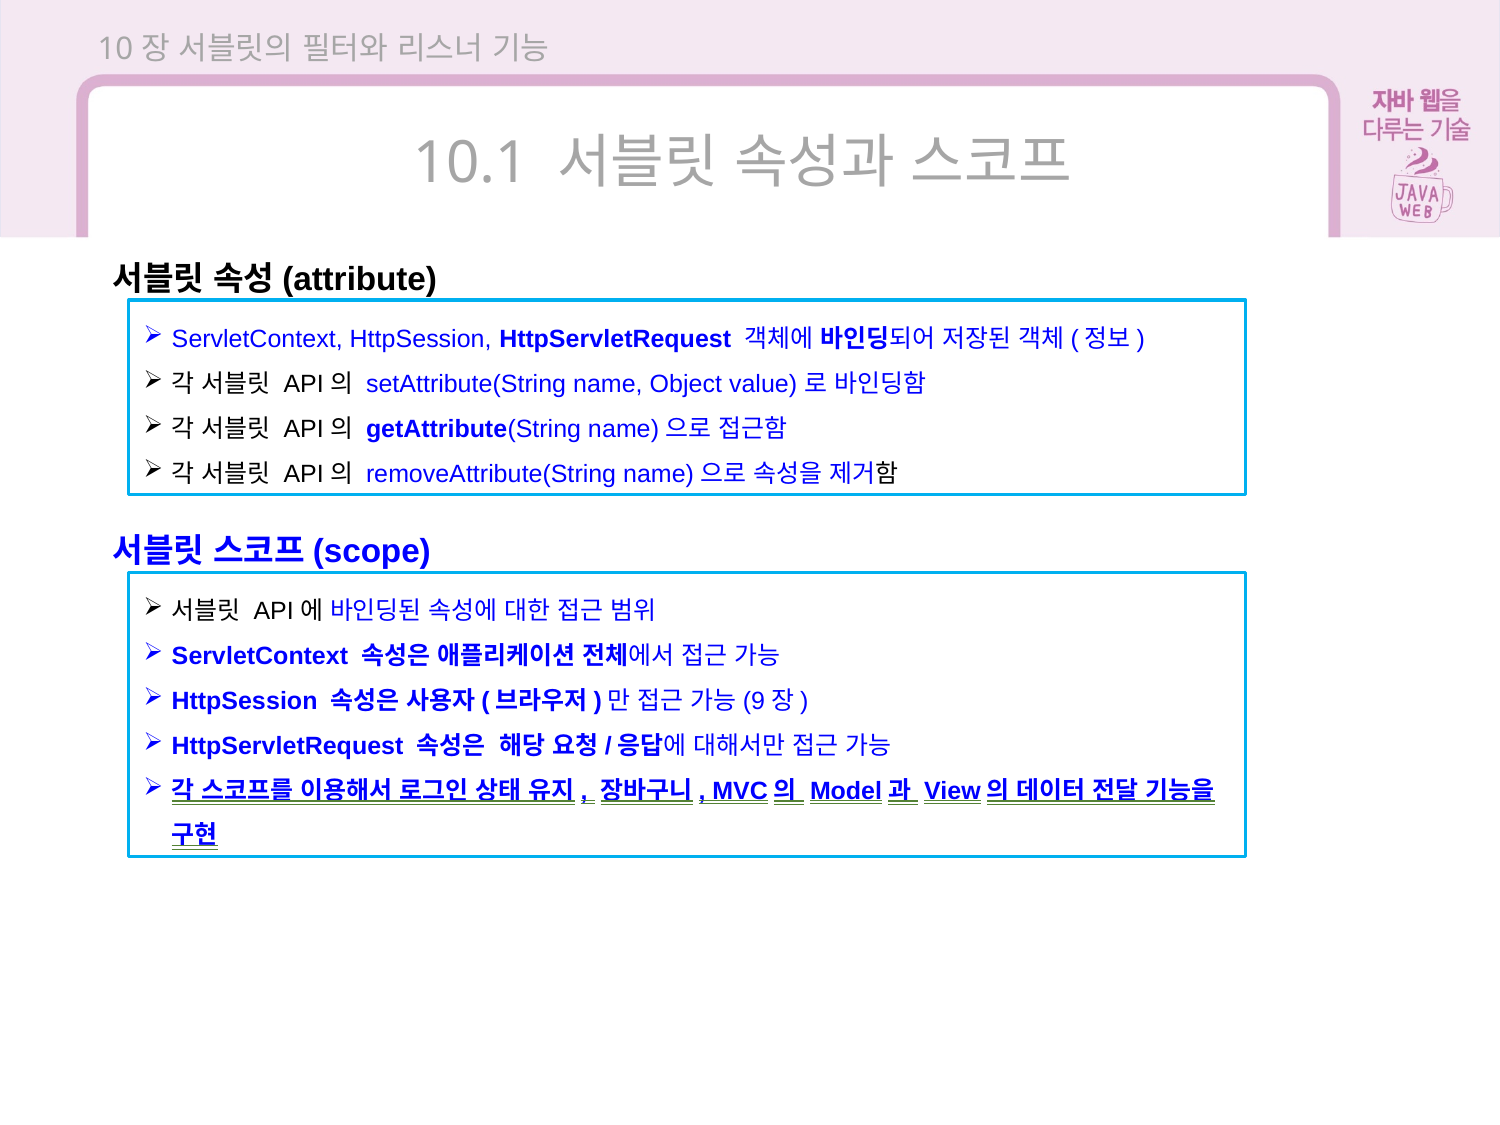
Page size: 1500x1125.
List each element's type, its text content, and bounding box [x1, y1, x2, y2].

picture [0, 0, 1500, 1125]
text_box 10.1 서블릿 속성과 스코프 [217, 117, 1268, 202]
text_box 서블릿 속성(attribute) [97, 249, 860, 305]
text_box 10장 서블릿의 필터와 리스너 기능 [82, 0, 1133, 74]
text_box 서블릿 API에 바인딩된 속성에 대한 접근 범위 ServletContext 속성은 애플리케이션 전체에서 접근 가능 HttpSession 속성은 사용자(브라우저)만 접근 가능(9장) HttpServletRequest 속성은 해당 요청/응답에 대해서만 접근 가능 각 스코프를 이용해서 로그인 상태 유지, 장바구니, MVC의 Model과 View의 데이터 전달 기능을 구현 [128, 572, 1246, 857]
text_box ServletContext, HttpSession, HttpServletRequest 객체에 바인딩되어 저장된 객체(정보) 각 서블릿 API의 setAttribute(String name, Object value)로 바인딩함 각 서블릿 API의 getAttribute(String name)으로 접근함 각 서블릿 API의 removeAttribute(String name)으로 속성을 제거함 [128, 300, 1246, 495]
text_box 서블릿 스코프(scope) [97, 521, 860, 577]
